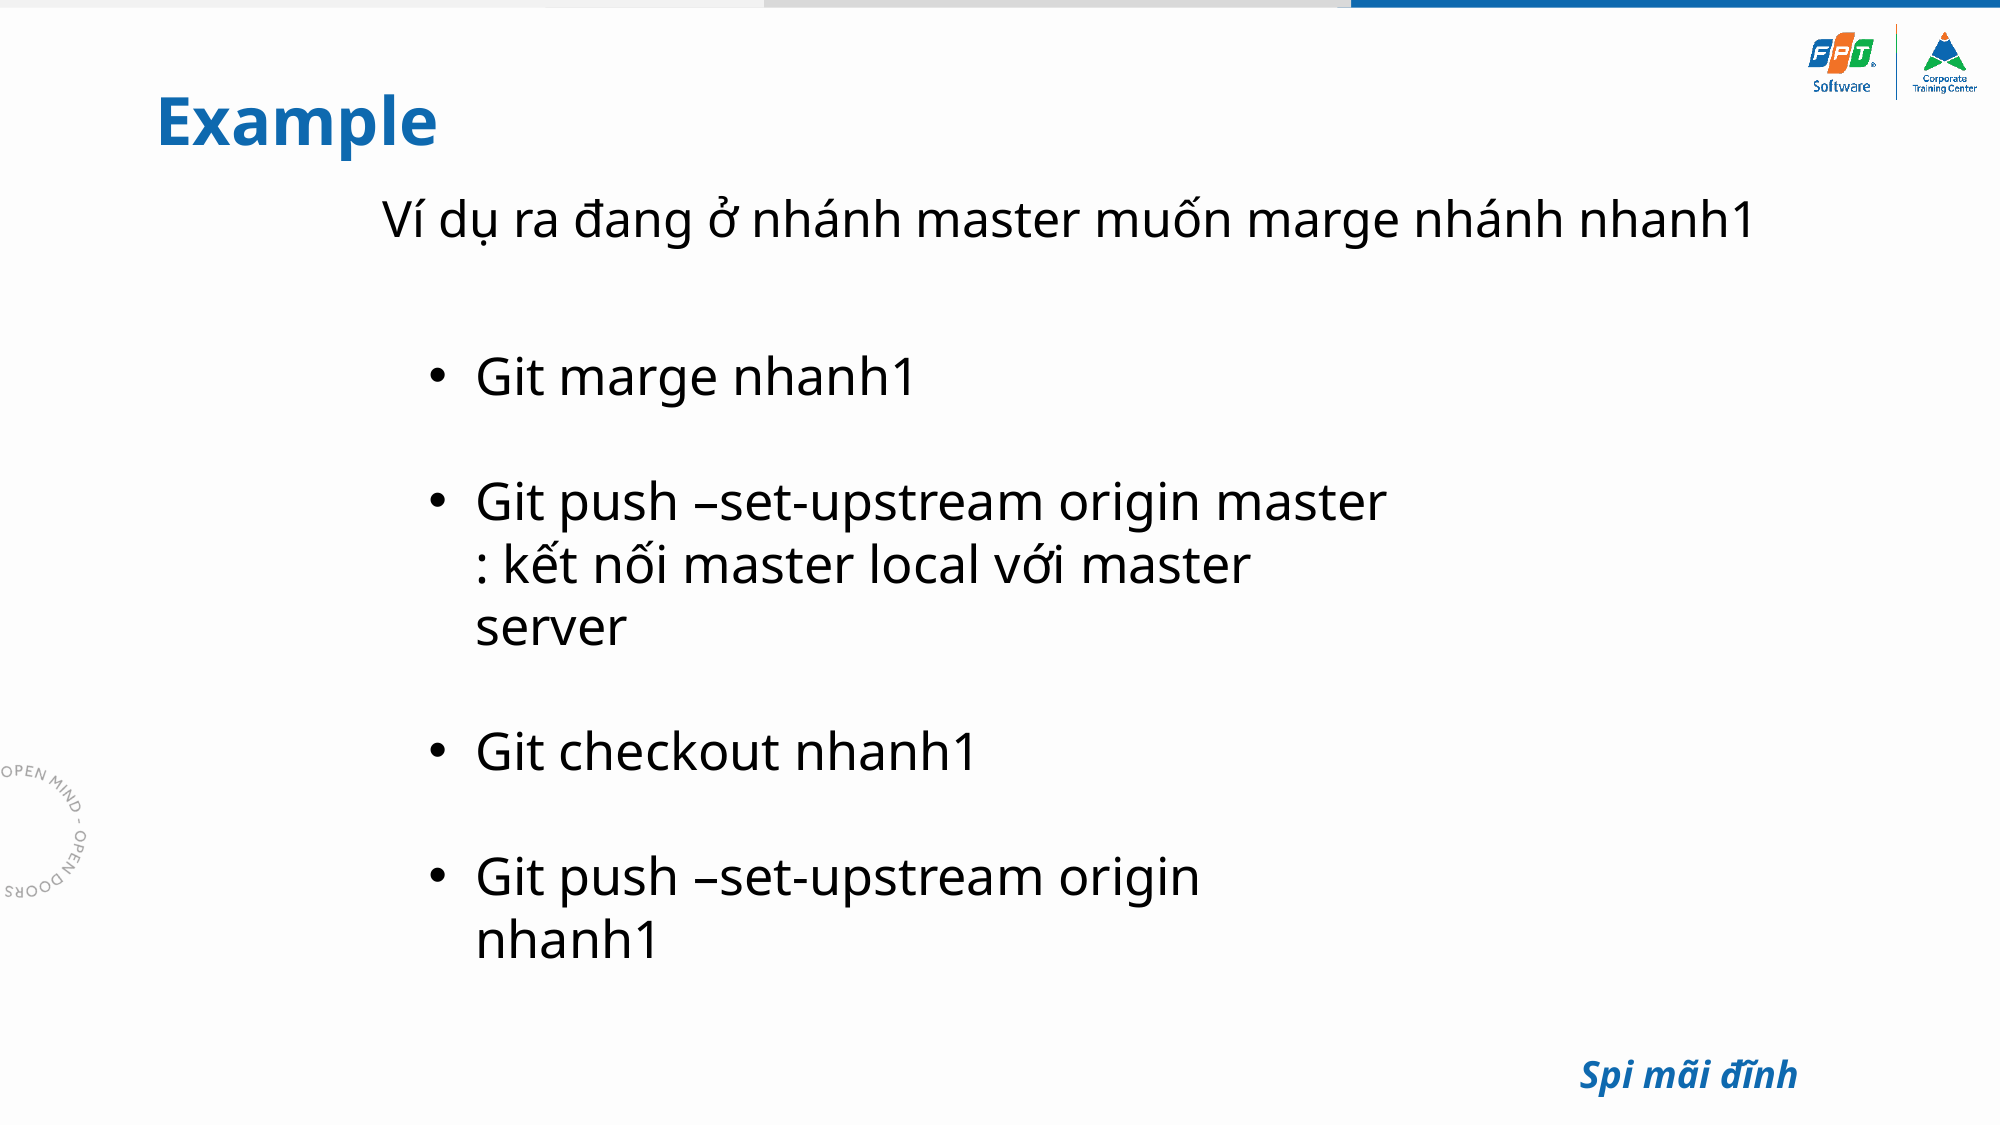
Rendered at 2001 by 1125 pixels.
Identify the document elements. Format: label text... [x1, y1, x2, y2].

text_box Git marge nhanh1 Git push –set-upstream origin master : kết nối master local với master server Git checkout nhanh1 Git push –set-upstream origin nhanh1 [413, 336, 1414, 976]
title Example [140, 41, 1866, 207]
text_box Ví dụ ra đang ở nhánh master muốn marge nhánh nhanh1 [367, 180, 1775, 256]
text_box Spi mãi đĩnh [1564, 1043, 1938, 1103]
picture [1808, 24, 1977, 100]
